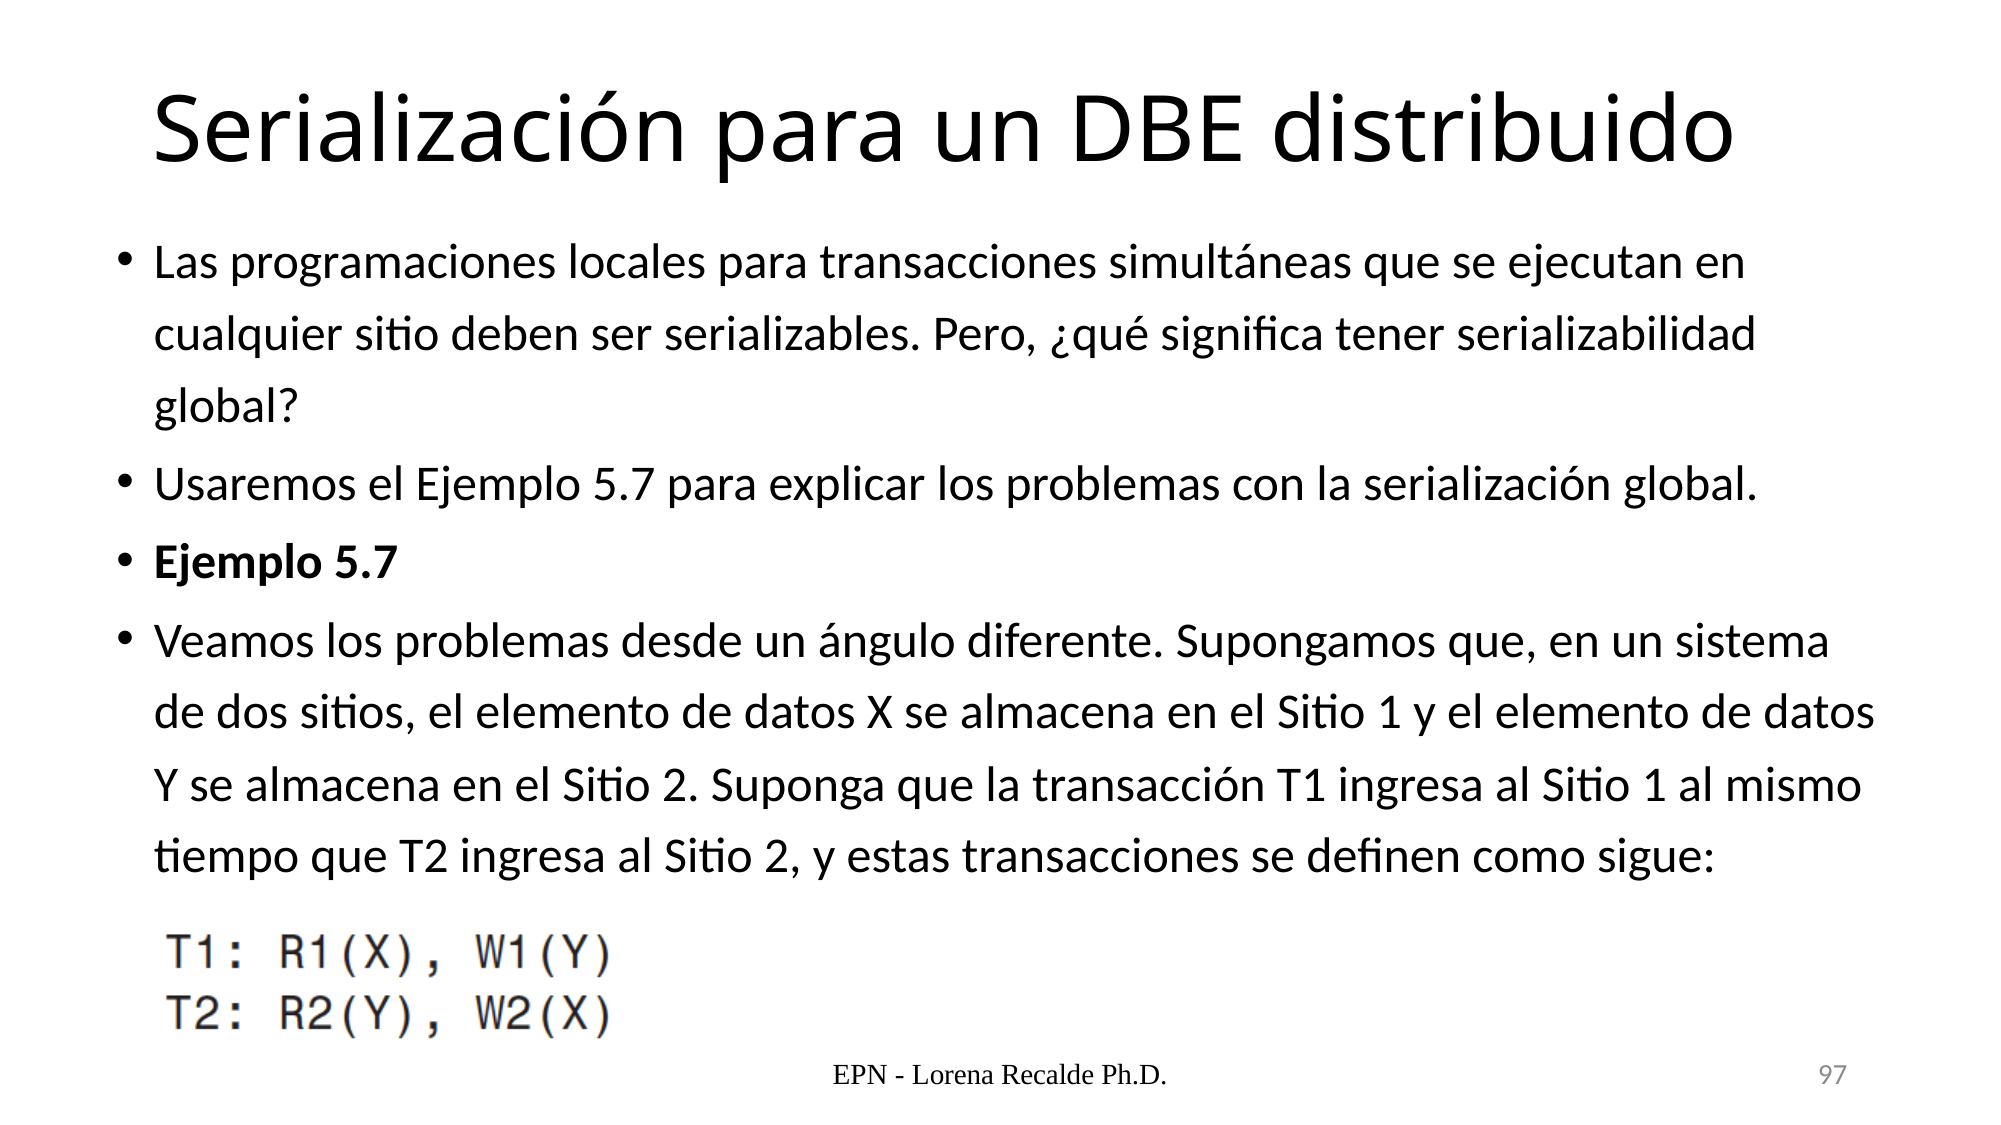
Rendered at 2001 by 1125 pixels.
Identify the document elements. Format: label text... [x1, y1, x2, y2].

slide_number 97 [1412, 1042, 1863, 1103]
title Serialización para un DBE distribuido [137, 59, 1863, 204]
list Las programaciones locales para transacciones simultáneas que se ejecutan en cualquier sitio deben ser serializables. Pero, ¿qué significa tener serializabilidad global? Usaremos el Ejemplo 5.7 para explicar los problemas con la serialización global. Ejemplo 5.7 Veamos los problemas desde un ángulo diferente. Supongamos que, en un sistema de dos sitios, el elemento de datos X se almacena en el Sitio 1 y el elemento de datos Y se almacena en el Sitio 2. Suponga que la transacción T1 ingresa al Sitio 1 al mismo tiempo que T2 ingresa al Sitio 2, y estas transacciones se definen como sigue: [101, 208, 1905, 969]
picture [156, 924, 628, 1043]
footer EPN - Lorena Recalde Ph.D. [662, 1042, 1338, 1103]
